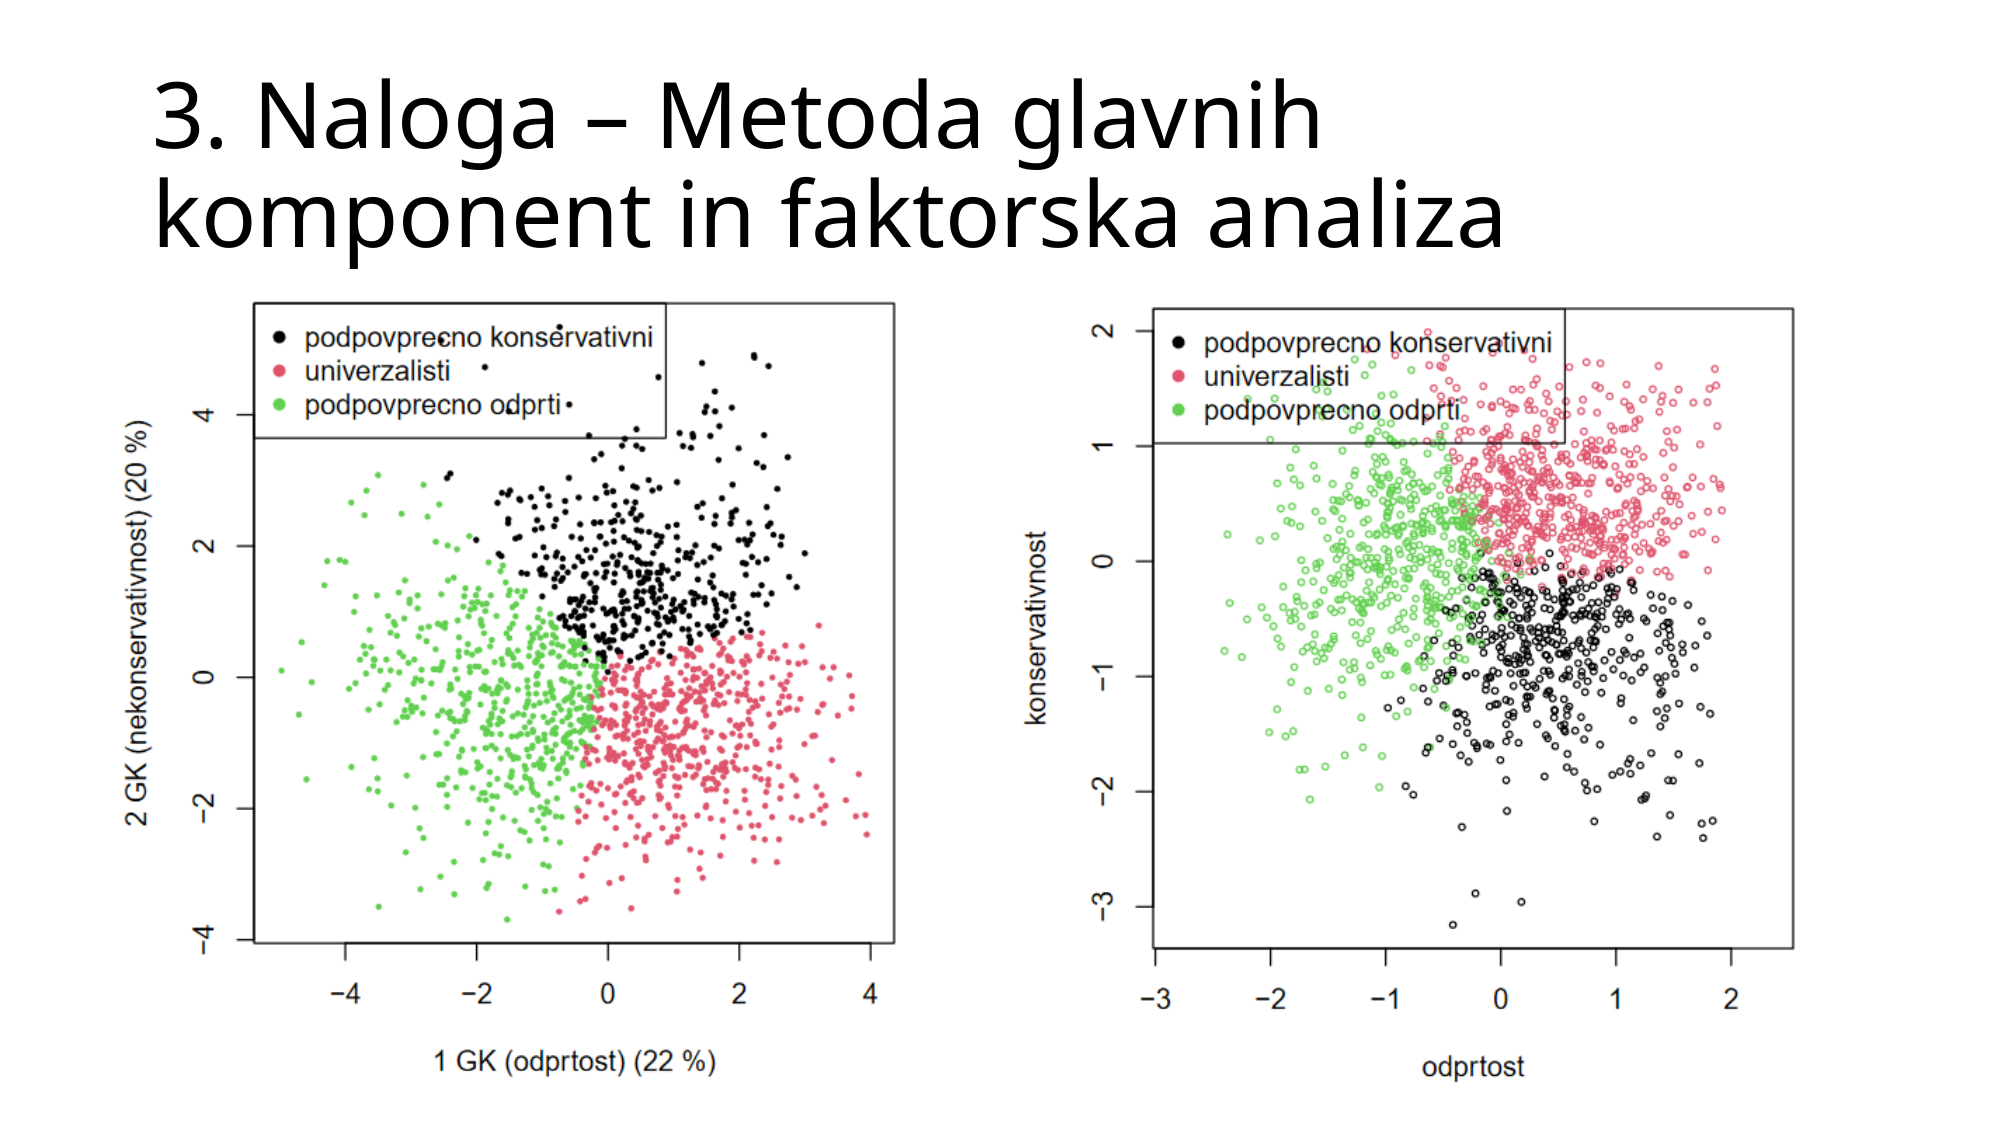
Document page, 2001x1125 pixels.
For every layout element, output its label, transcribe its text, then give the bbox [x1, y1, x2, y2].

picture [104, 288, 907, 1085]
picture [999, 299, 1806, 1096]
title 3. Naloga – Metoda glavnih komponent in faktorska analiza [137, 59, 1863, 278]
